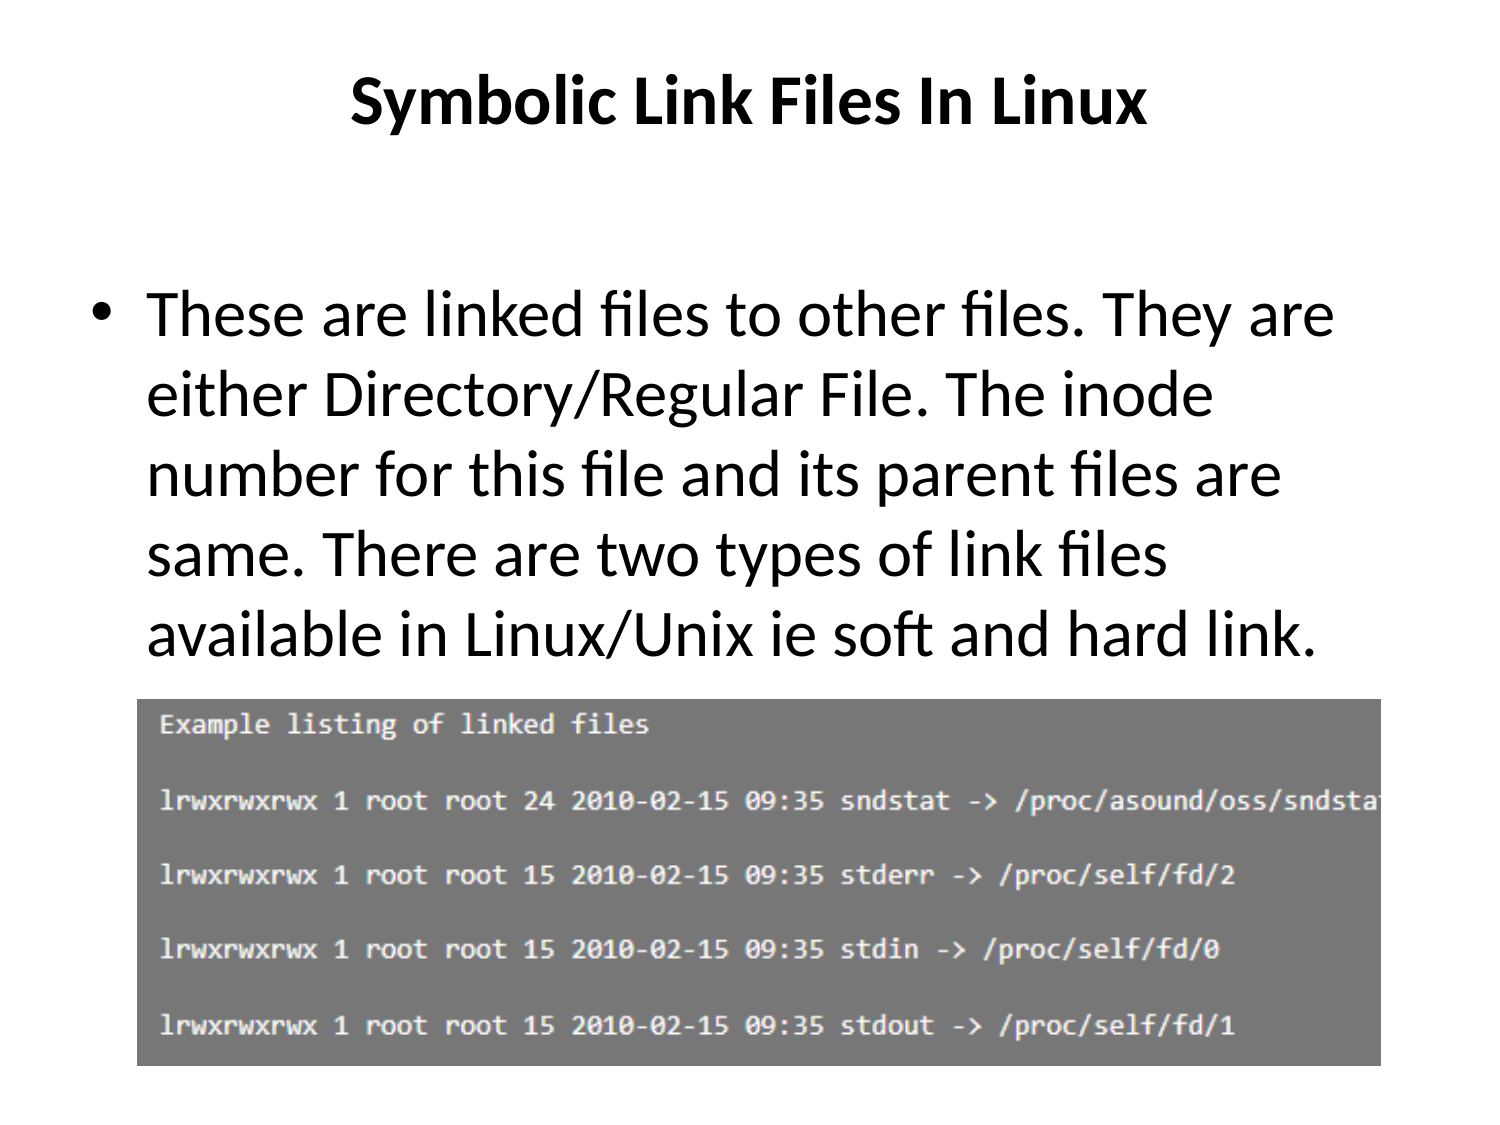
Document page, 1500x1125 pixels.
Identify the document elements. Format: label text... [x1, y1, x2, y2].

title Symbolic Link Files In Linux [75, 45, 1425, 233]
list These are linked files to other files. They are either Directory/Regular File. The inode number for this file and its parent files are same. There are two types of link files available in Linux/Unix ie soft and hard link. [75, 262, 1425, 1005]
picture [137, 699, 1381, 1066]
